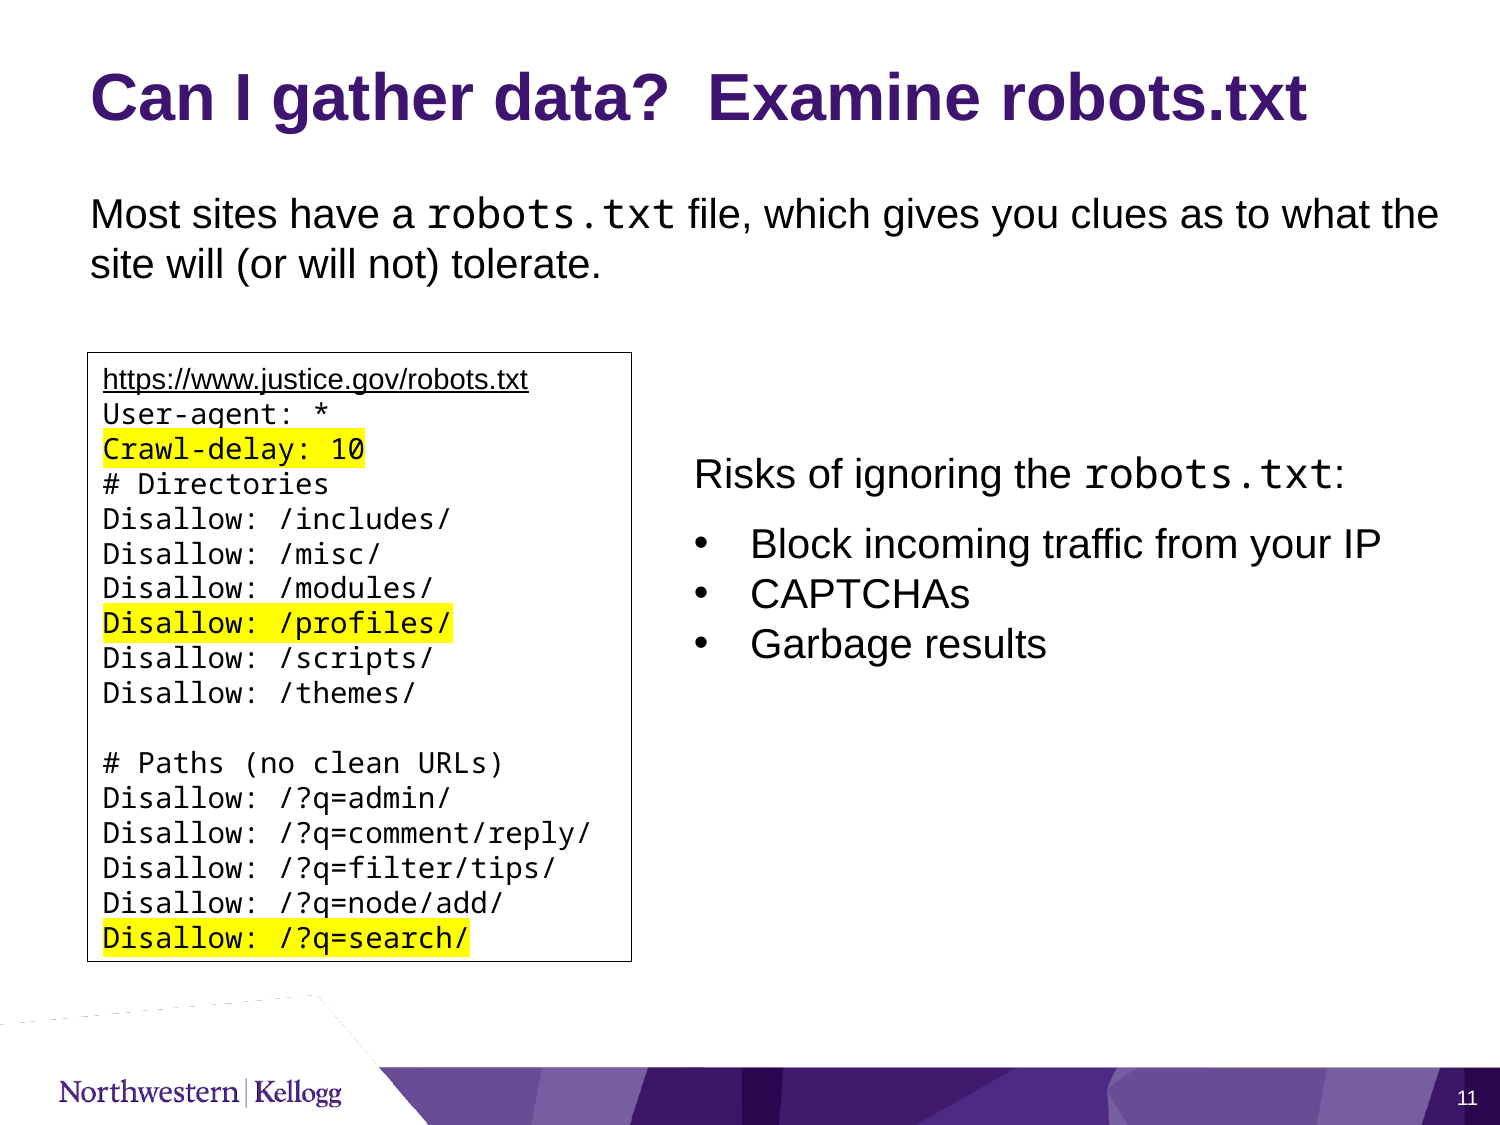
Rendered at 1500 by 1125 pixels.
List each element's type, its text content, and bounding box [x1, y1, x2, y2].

text_box https://www.justice.gov/robots.txt​ User-agent: *​ Crawl-delay: 10​ # Directories​ Disallow: /includes/​ Disallow: /misc/​ Disallow: /modules/​ Disallow: /profiles/​ Disallow: /scripts/​ Disallow: /themes/​ ​ # Paths (no clean URLs)​ Disallow: /?q=admin/​ Disallow: /?q=comment/reply/​ Disallow: /?q=filter/tips/​ Disallow: /?q=node/add/​ Disallow: /?q=search/ [87, 352, 632, 962]
text_box Risks of ignoring the robots.txt: Block incoming traffic from your IP CAPTCHAs Garbage results [678, 439, 1439, 825]
text_box Most sites have a robots.txt file, which gives you clues as to what the site will (or will not) tolerate. [75, 179, 1477, 321]
title Can I gather data? Examine robots.txt [75, 0, 1425, 179]
slide_number 11 [1425, 1067, 1494, 1125]
picture [0, 0, 1500, 1125]
